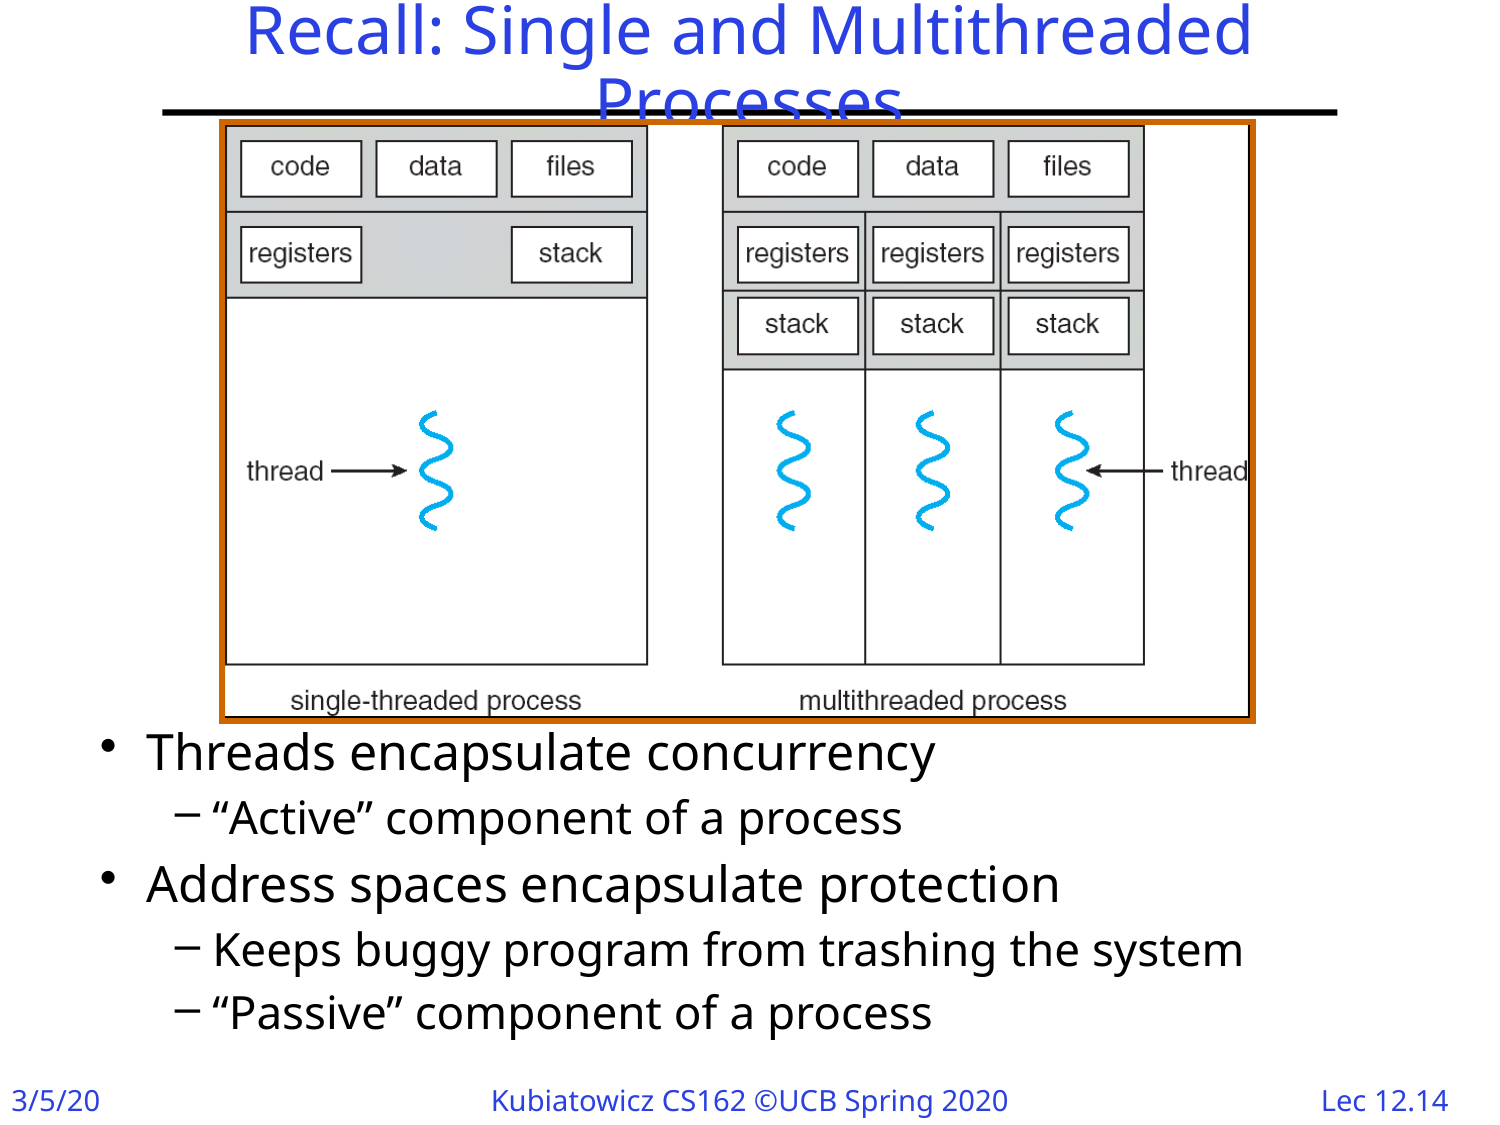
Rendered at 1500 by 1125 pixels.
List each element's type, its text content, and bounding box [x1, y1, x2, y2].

list Threads encapsulate concurrency “Active” component of a process Address spaces encapsulate protection Keeps buggy program from trashing the system “Passive” component of a process [84, 720, 1460, 1096]
picture [224, 124, 1251, 719]
title Recall: Single and Multithreaded Processes [75, 24, 1425, 113]
